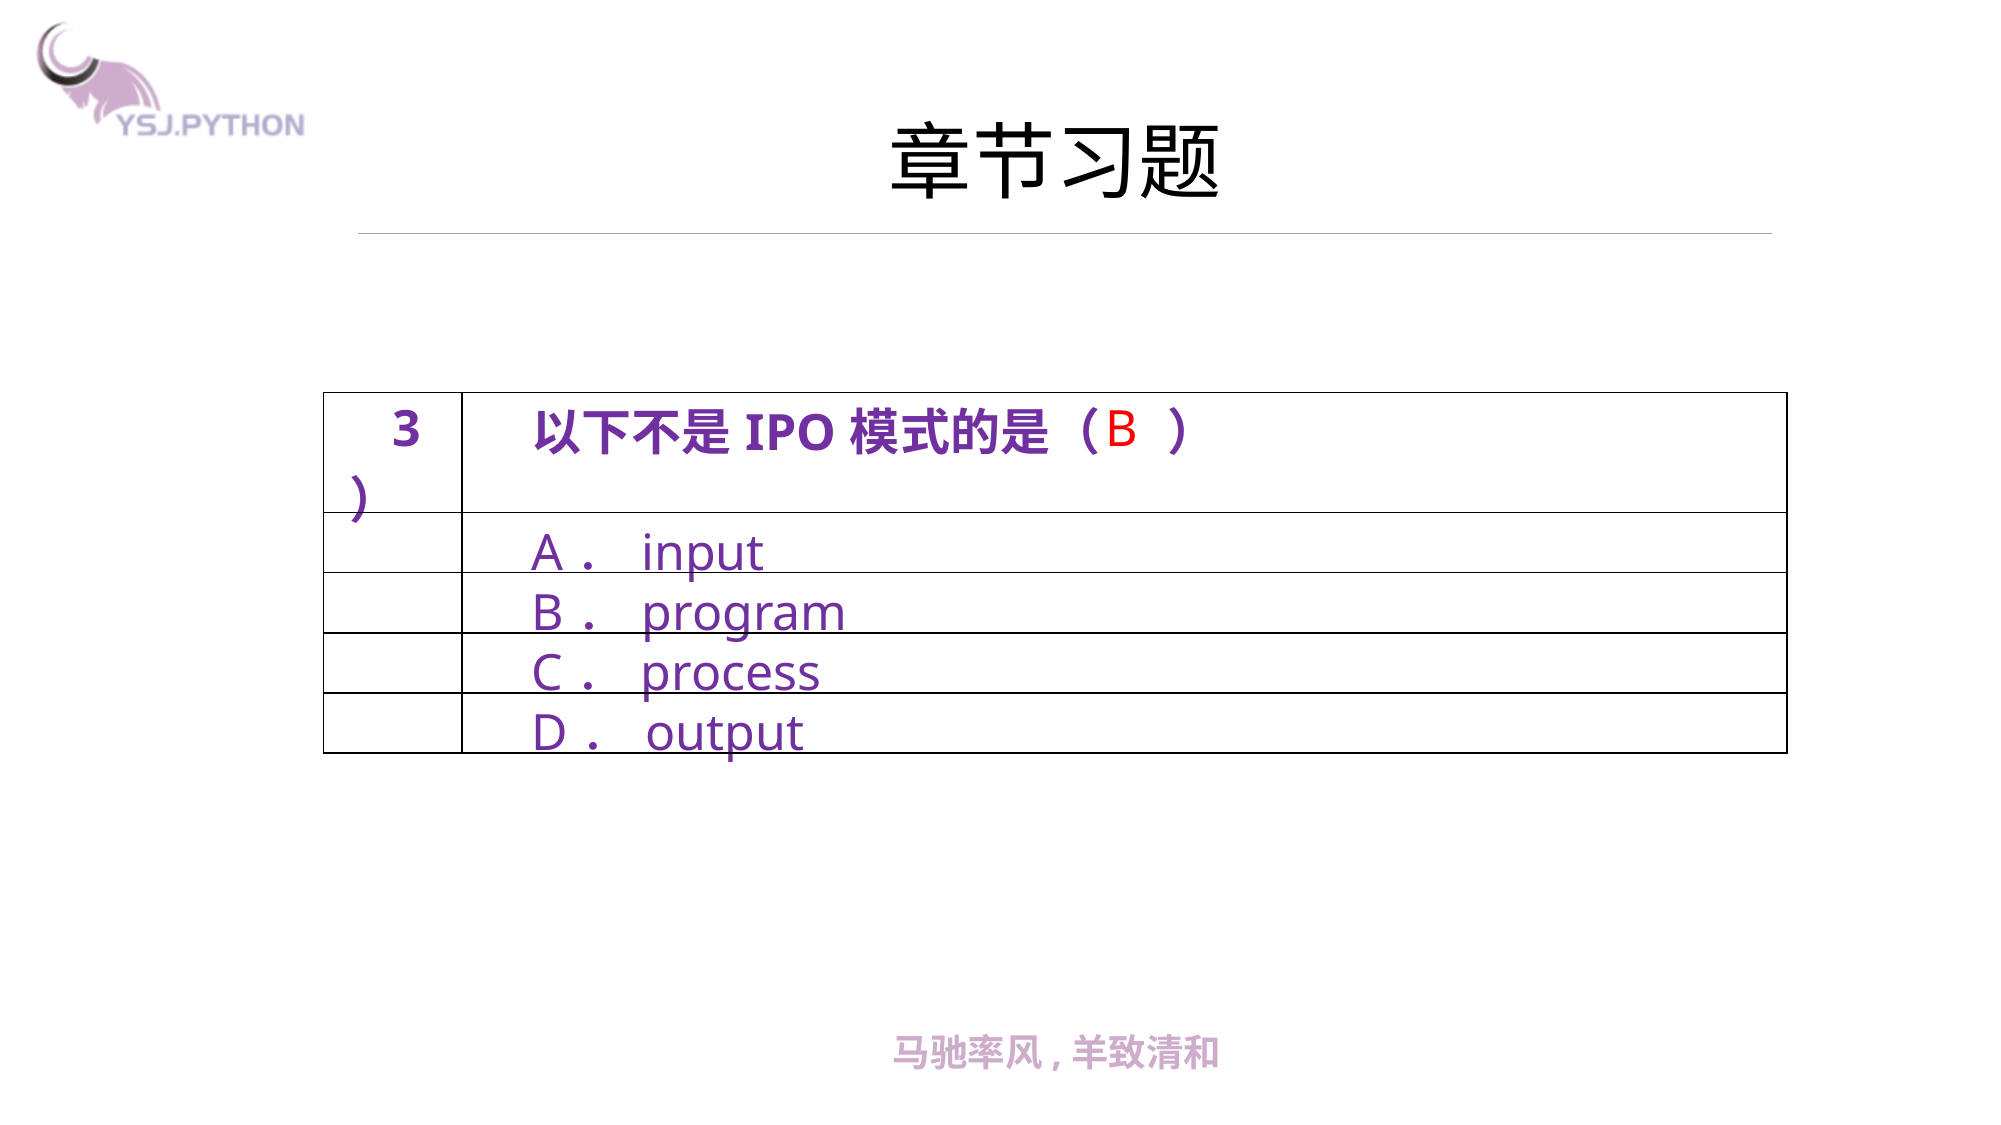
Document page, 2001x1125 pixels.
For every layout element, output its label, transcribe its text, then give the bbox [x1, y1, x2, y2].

table_header 以下不是IPO模式的是（ ） [463, 393, 1786, 512]
table_cell [324, 694, 461, 752]
table_cell D．output [463, 694, 1786, 752]
table_cell A．input [463, 513, 1786, 572]
table_cell [324, 573, 461, 632]
text_box B [1091, 389, 1159, 464]
table_cell C．process [463, 634, 1786, 692]
table_cell B．program [463, 573, 1786, 632]
picture [0, 0, 346, 159]
text_box 马驰率风,羊致清和 [877, 1021, 1305, 1082]
table_cell [324, 634, 461, 692]
table_header 3） [324, 393, 461, 512]
text_box 章节习题 [874, 101, 1237, 217]
table_cell [324, 513, 461, 572]
